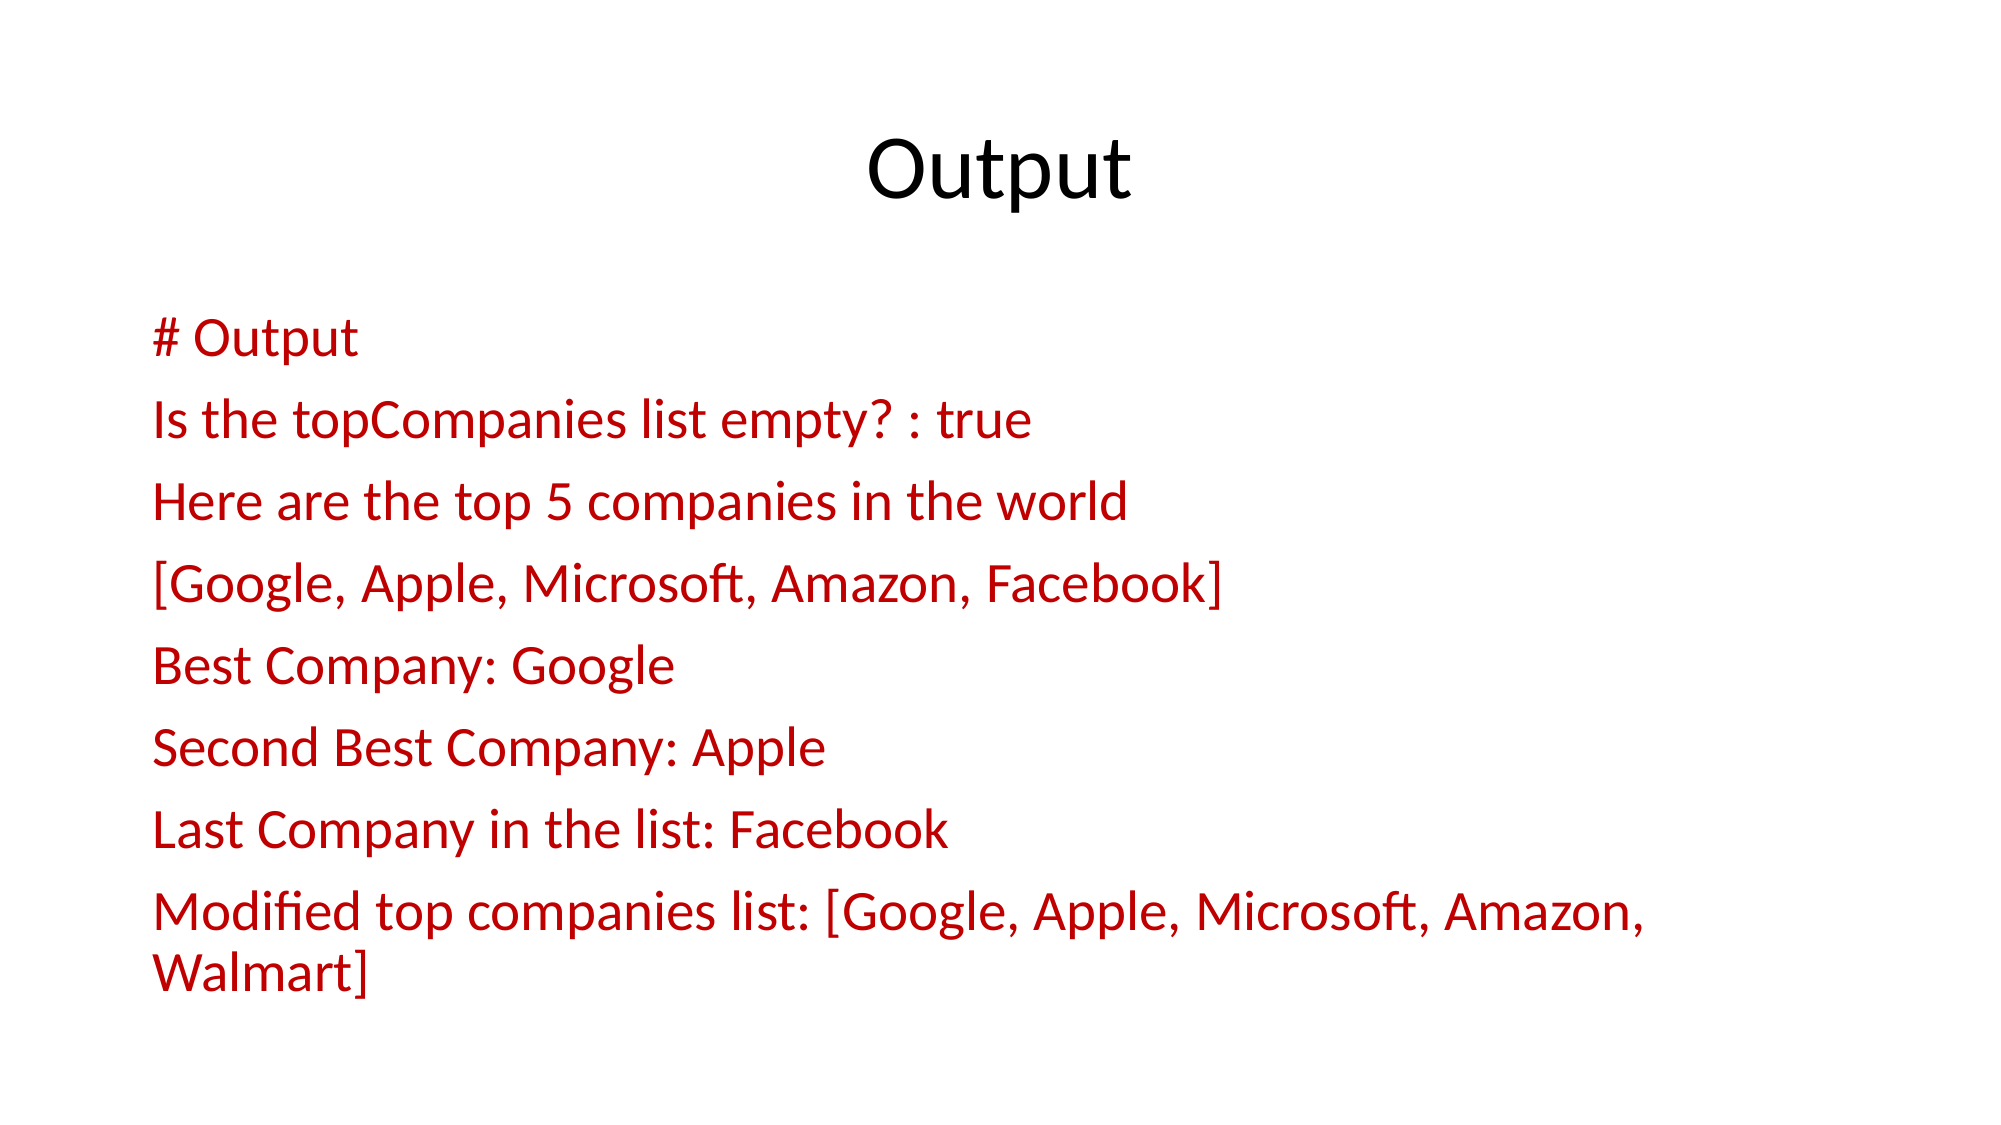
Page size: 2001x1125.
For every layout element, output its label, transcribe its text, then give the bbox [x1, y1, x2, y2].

title Output [137, 59, 1863, 278]
list # Output Is the topCompanies list empty? : true Here are the top 5 companies in the world [Google, Apple, Microsoft, Amazon, Facebook] Best Company: Google Second Best Company: Apple Last Company in the list: Facebook Modified top companies list: [Google, Apple, Microsoft, Amazon, Walmart] [137, 299, 1863, 1014]
